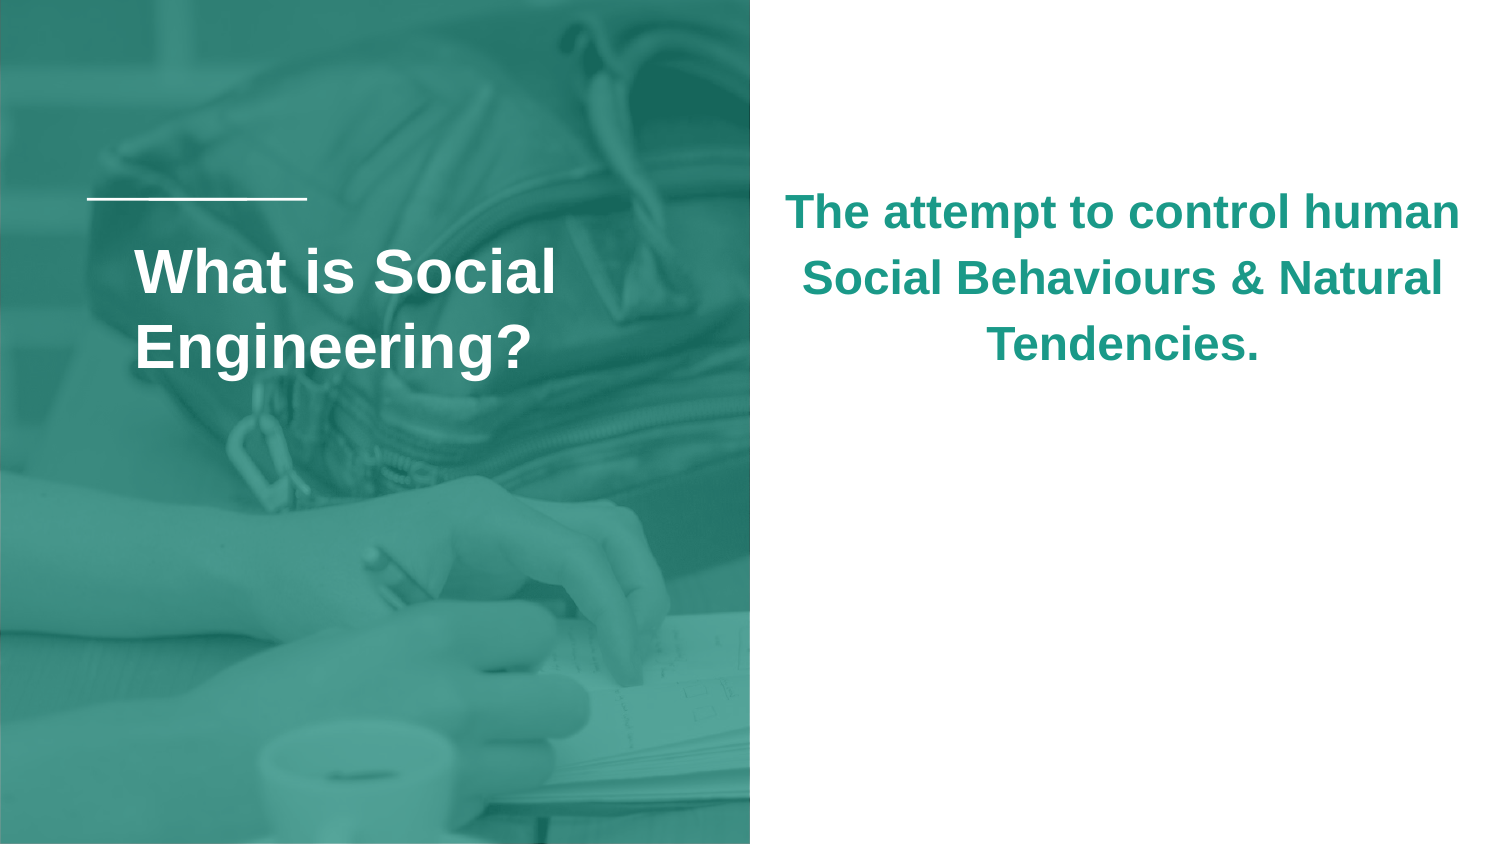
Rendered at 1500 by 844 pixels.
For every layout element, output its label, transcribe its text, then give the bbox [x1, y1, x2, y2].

title What is Social Engineering? [119, 216, 662, 494]
list The attempt to control human Social Behaviours & Natural Tendencies. [764, 157, 1483, 654]
